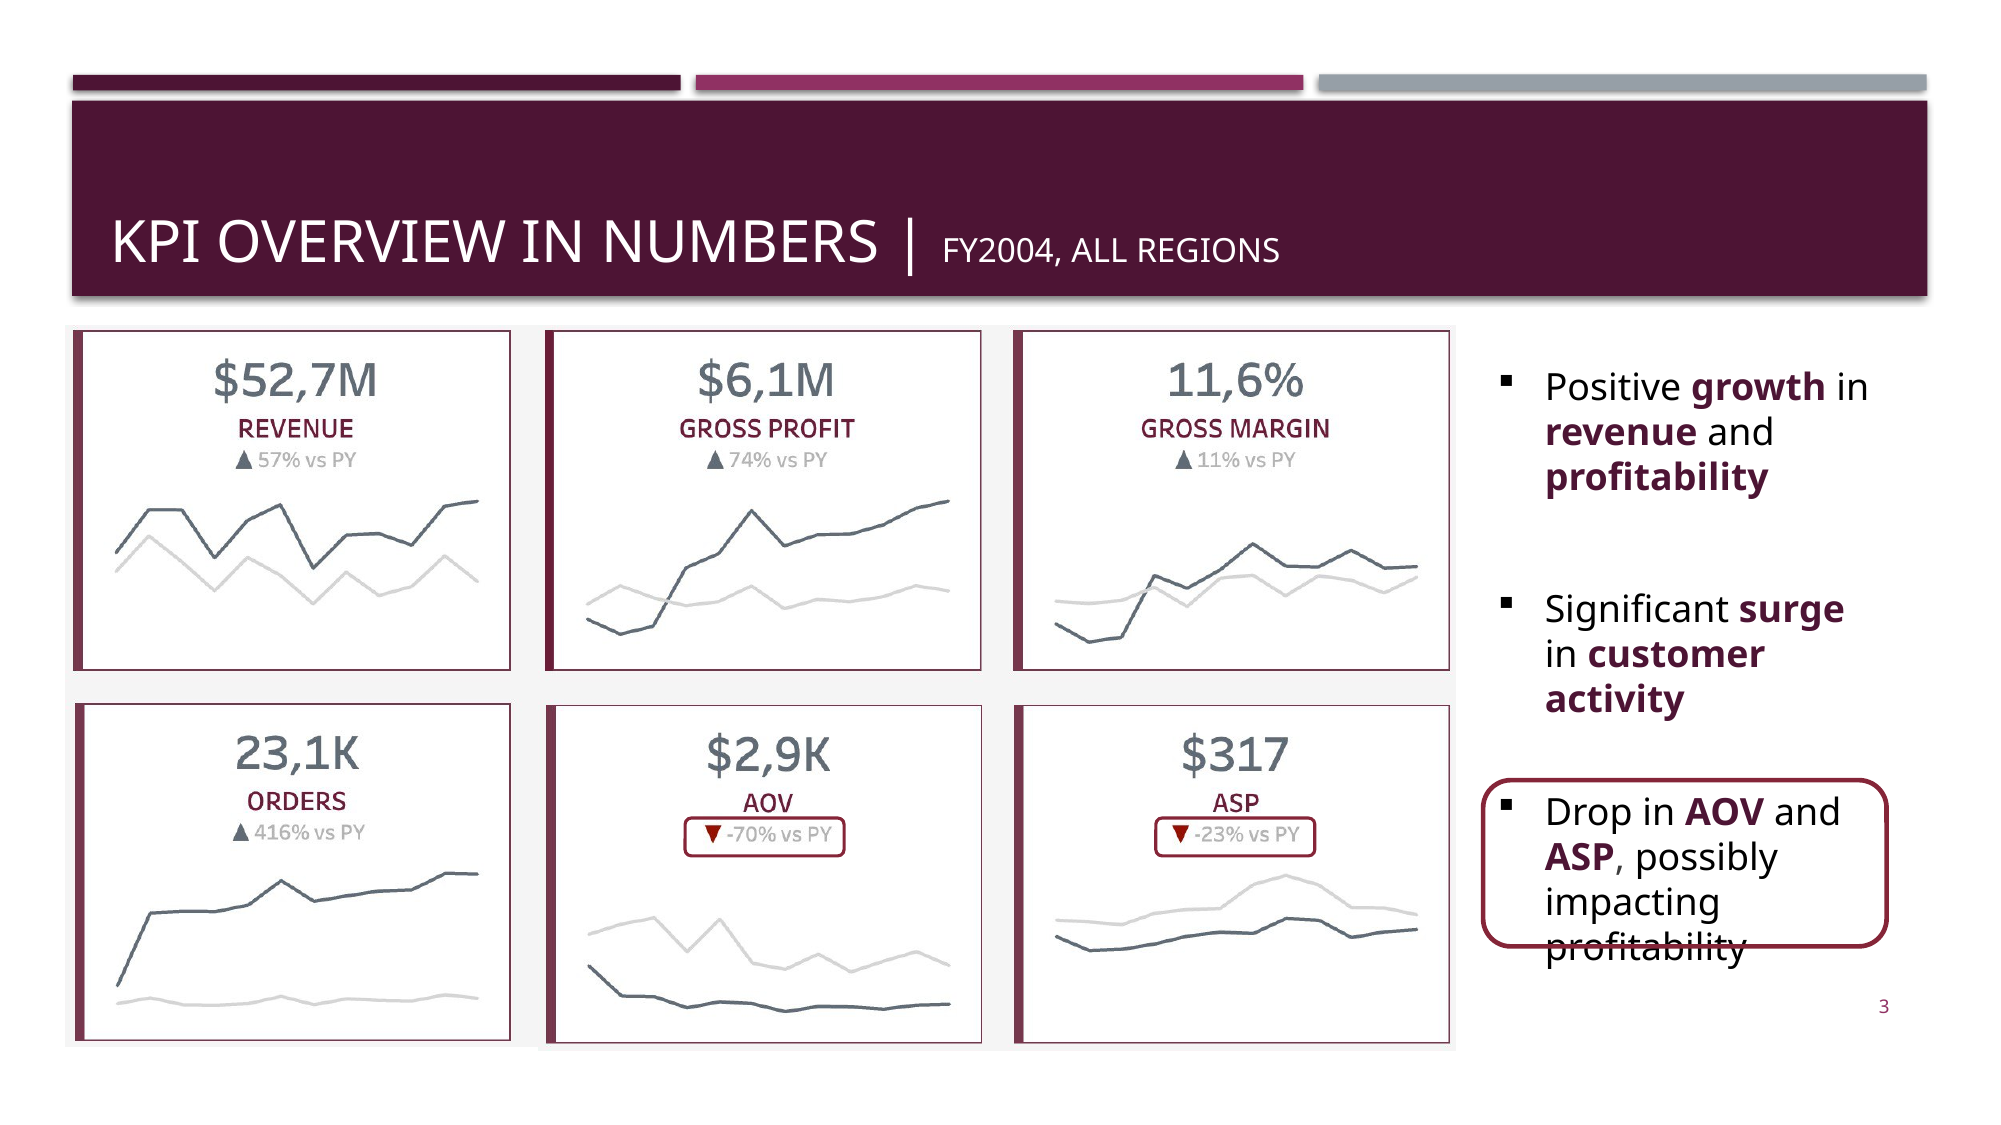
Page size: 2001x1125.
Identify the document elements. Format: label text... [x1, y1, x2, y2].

slide_number 2 [1732, 977, 1905, 1037]
text_box Drop in AOV and ASP, possibly impacting profitability [1483, 931, 1887, 975]
text_box Significant surge in customer activity [1483, 577, 1887, 773]
title KPI OVERVIEW IN NUMBERS | FY2004, all regions [95, 115, 1905, 282]
picture [65, 325, 1457, 1052]
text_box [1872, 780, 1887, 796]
text_box [1481, 778, 1889, 949]
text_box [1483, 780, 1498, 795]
text_box Positive growth in revenue and profitability [1483, 355, 1935, 686]
